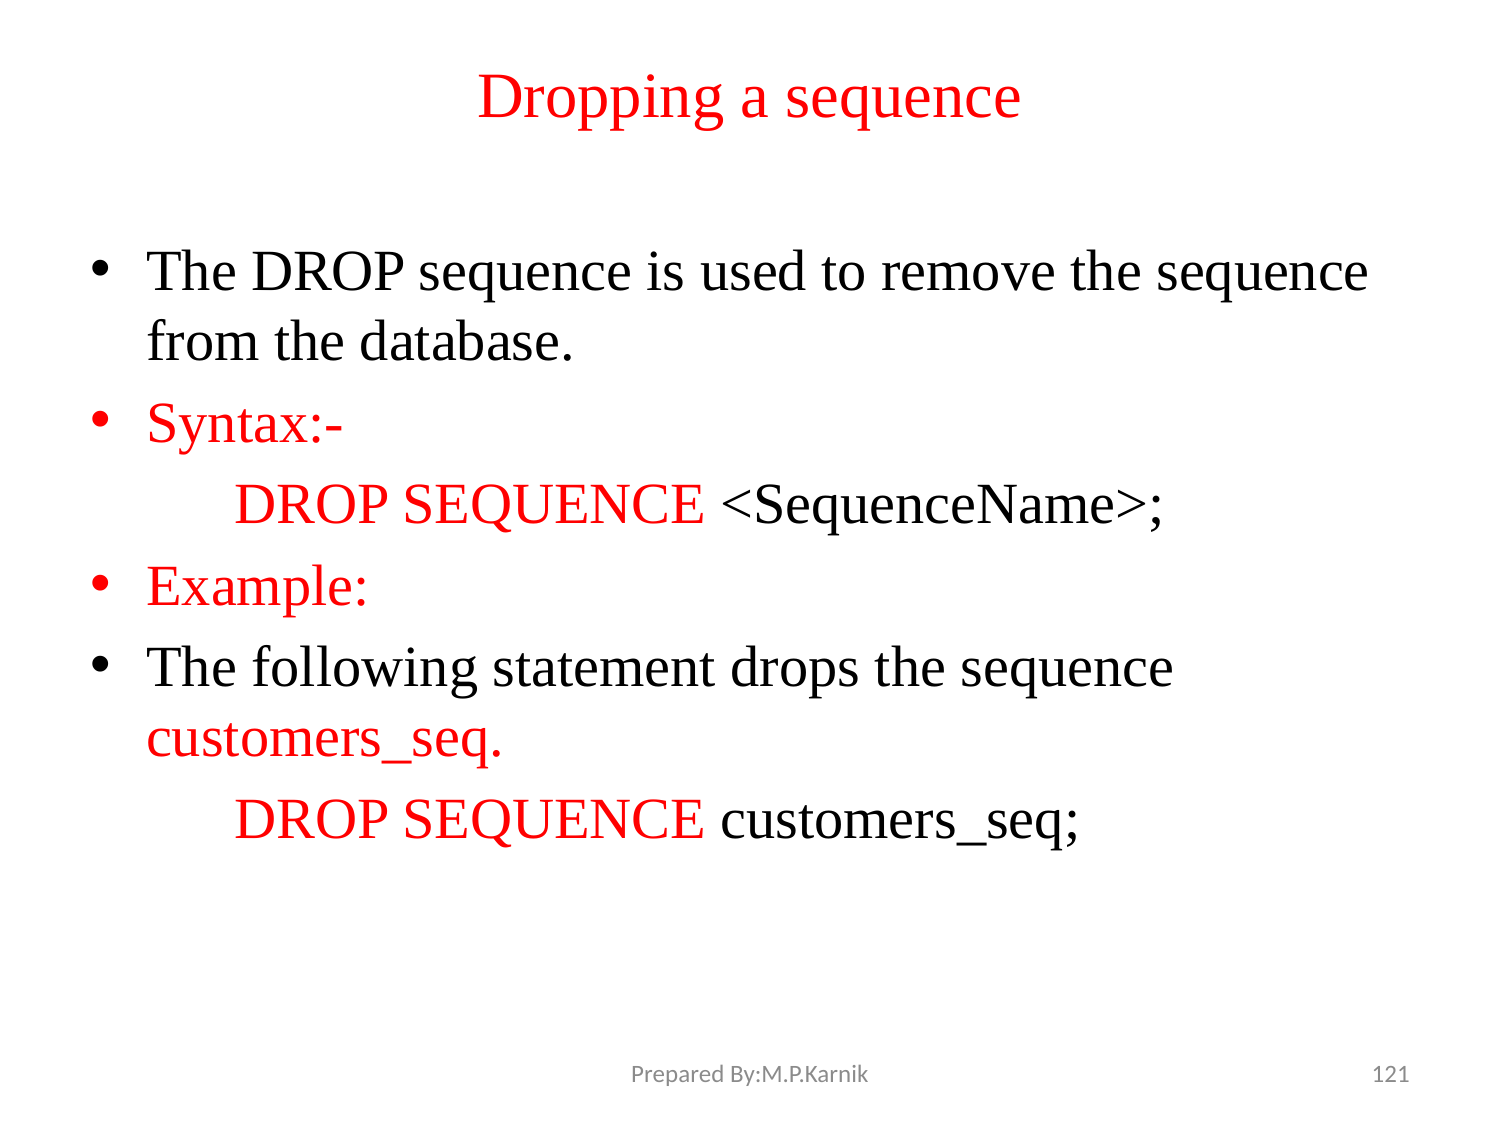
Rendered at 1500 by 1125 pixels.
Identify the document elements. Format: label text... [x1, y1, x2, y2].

title Dropping a sequence [75, 45, 1425, 138]
footer Prepared By:M.P.Karnik [512, 1042, 988, 1103]
slide_number 121 [1074, 1042, 1425, 1103]
list The DROP sequence is used to remove the sequence from the database. Syntax:- DROP SEQUENCE <SequenceName>; Example: The following statement drops the sequence customers_seq. DROP SEQUENCE customers_seq; [75, 224, 1425, 1050]
